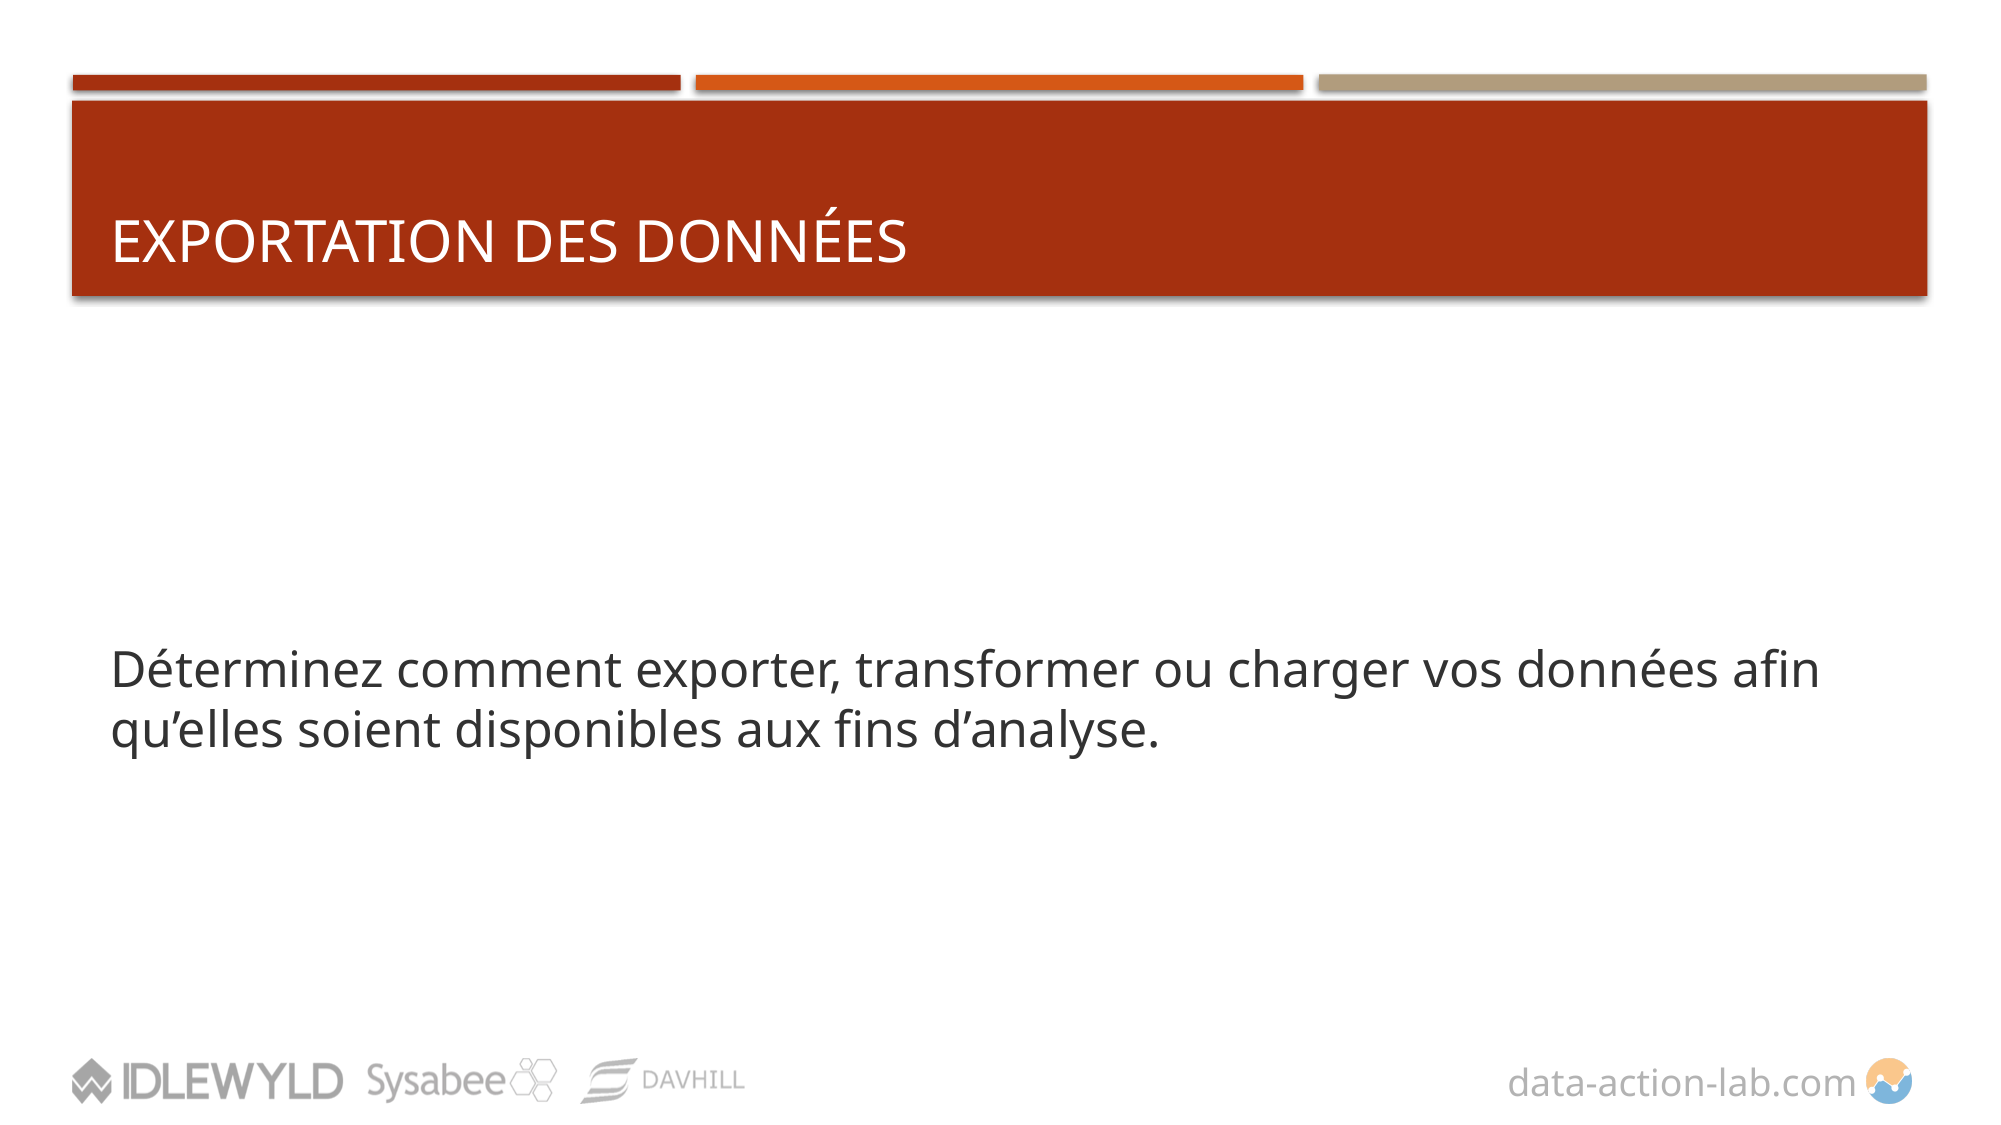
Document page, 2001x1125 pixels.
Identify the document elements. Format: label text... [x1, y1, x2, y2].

title Exportation des données [95, 115, 1905, 282]
list Déterminez comment exporter, transformer ou charger vos données afin qu’elles soient disponibles aux fins d’analyse. [95, 357, 1905, 1037]
picture [72, 1058, 745, 1104]
